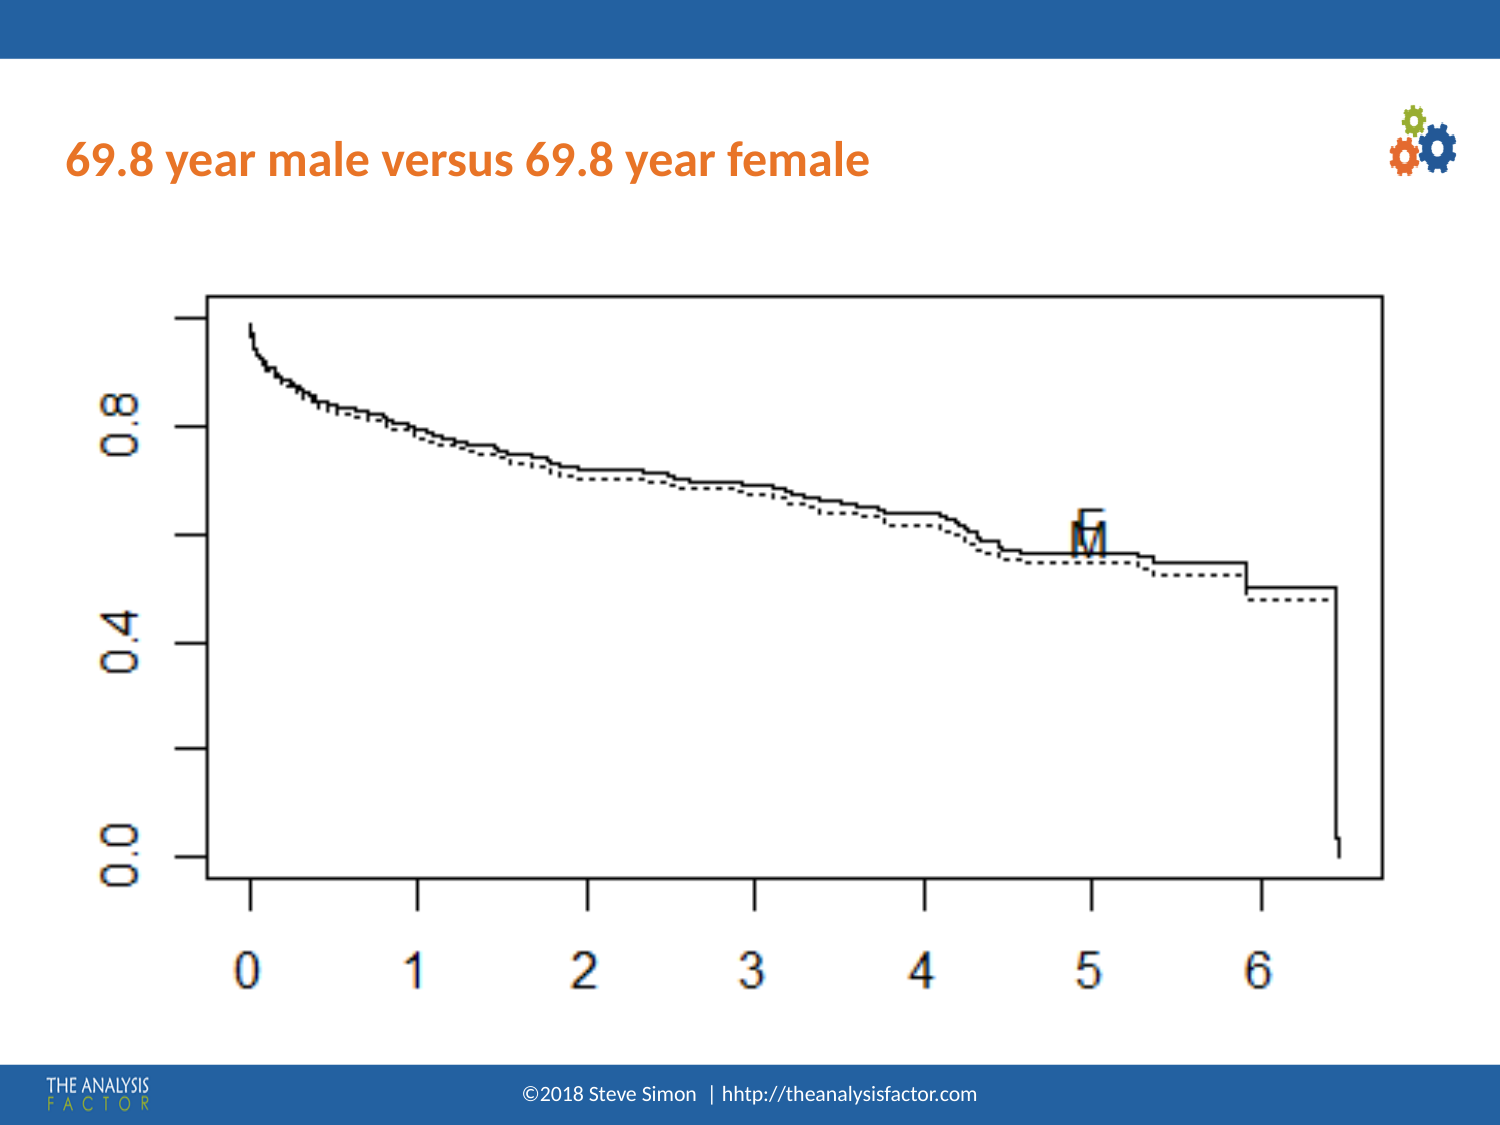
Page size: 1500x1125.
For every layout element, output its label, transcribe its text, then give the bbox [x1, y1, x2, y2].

footer ©2018 Steve Simon | hhtp://theanalysisfactor.com [443, 1062, 1057, 1123]
picture [0, 0, 1500, 1125]
title 69.8 year male versus 69.8 year female [50, 62, 1450, 250]
